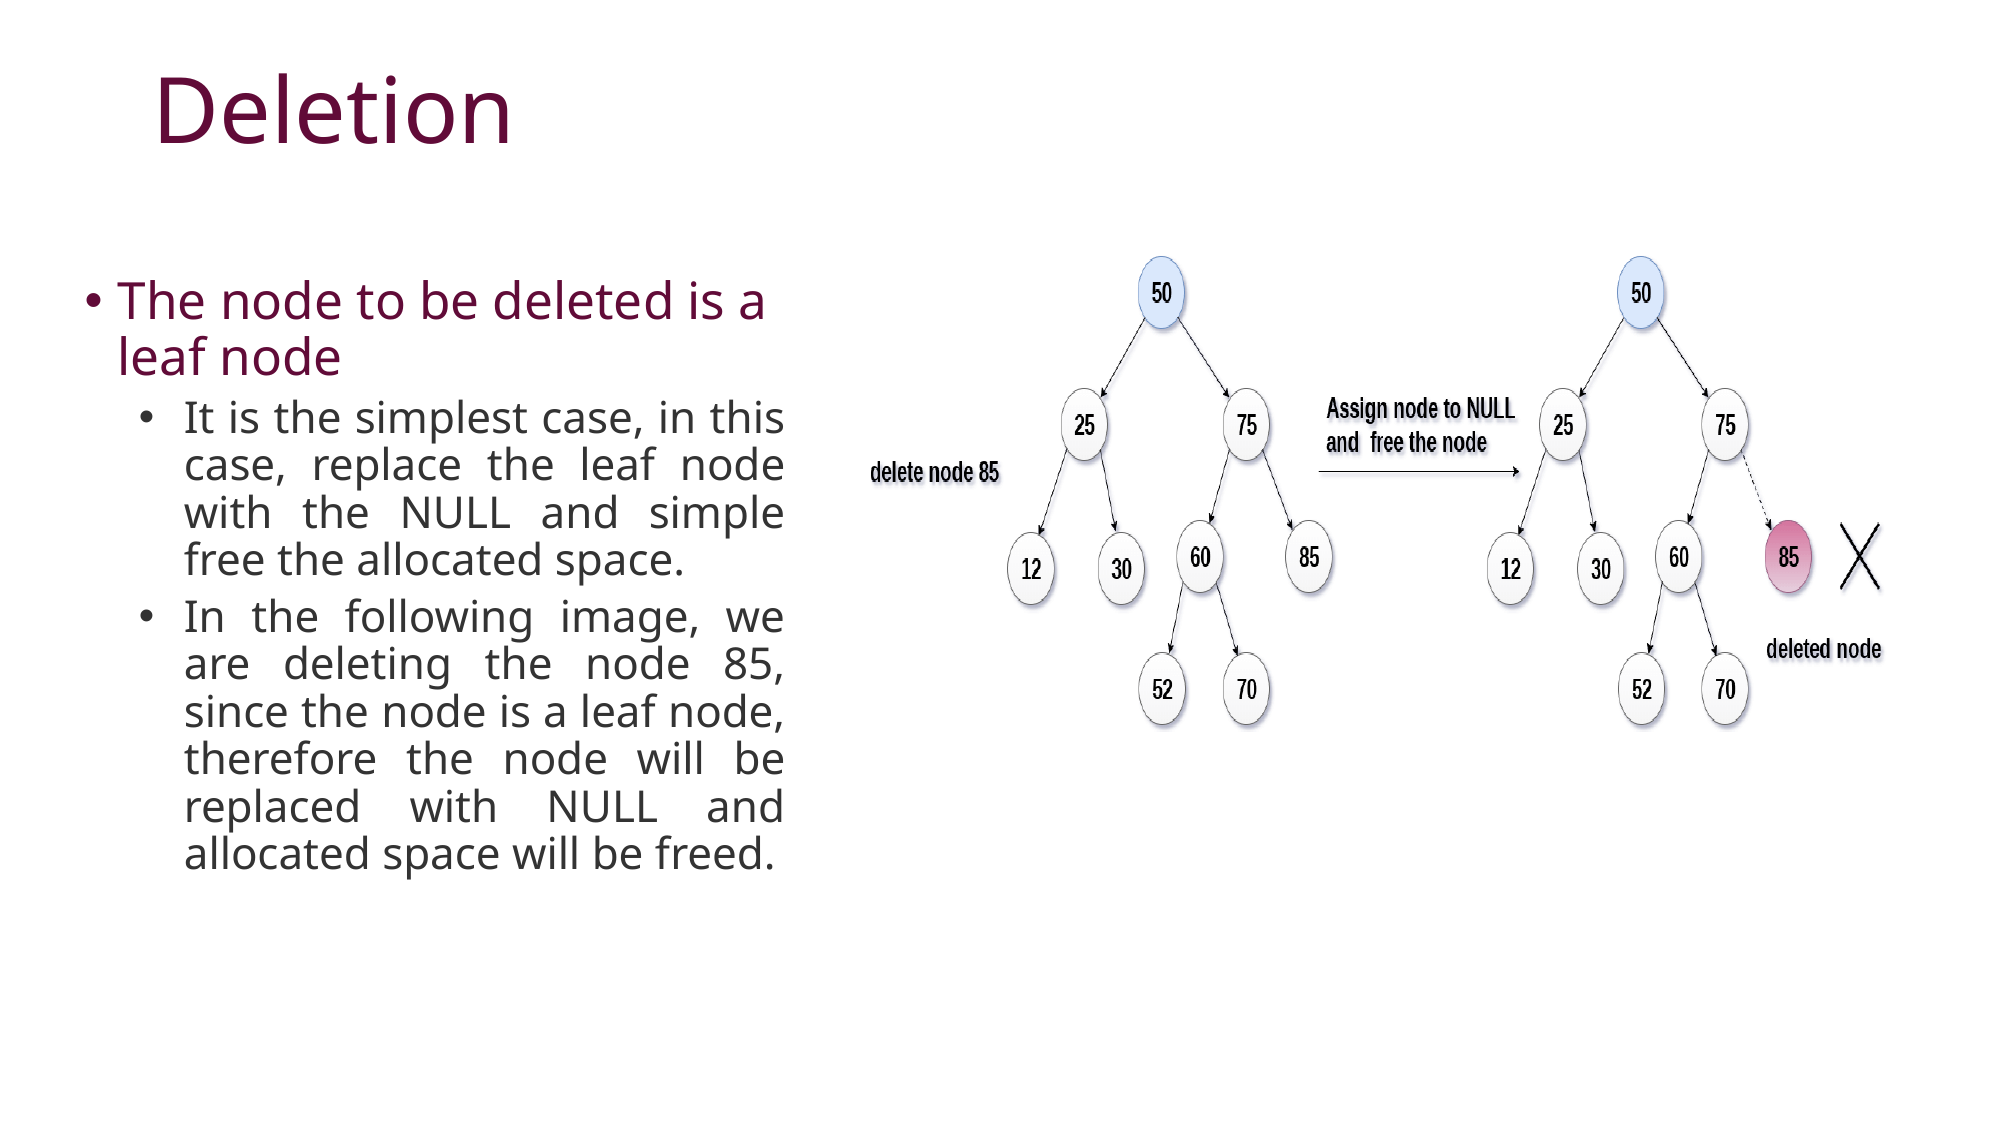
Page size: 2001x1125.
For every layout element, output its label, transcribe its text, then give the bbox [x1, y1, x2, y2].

picture [868, 255, 1901, 732]
title Deletion [137, 59, 1863, 278]
list The node to be deleted is a leaf node It is the simplest case, in this case, replace the leaf node with the NULL and simple free the allocated space. In the following image, we are deleting the node 85, since the node is a leaf node, therefore the node will be replaced with NULL and allocated space will be freed. [69, 268, 801, 1090]
